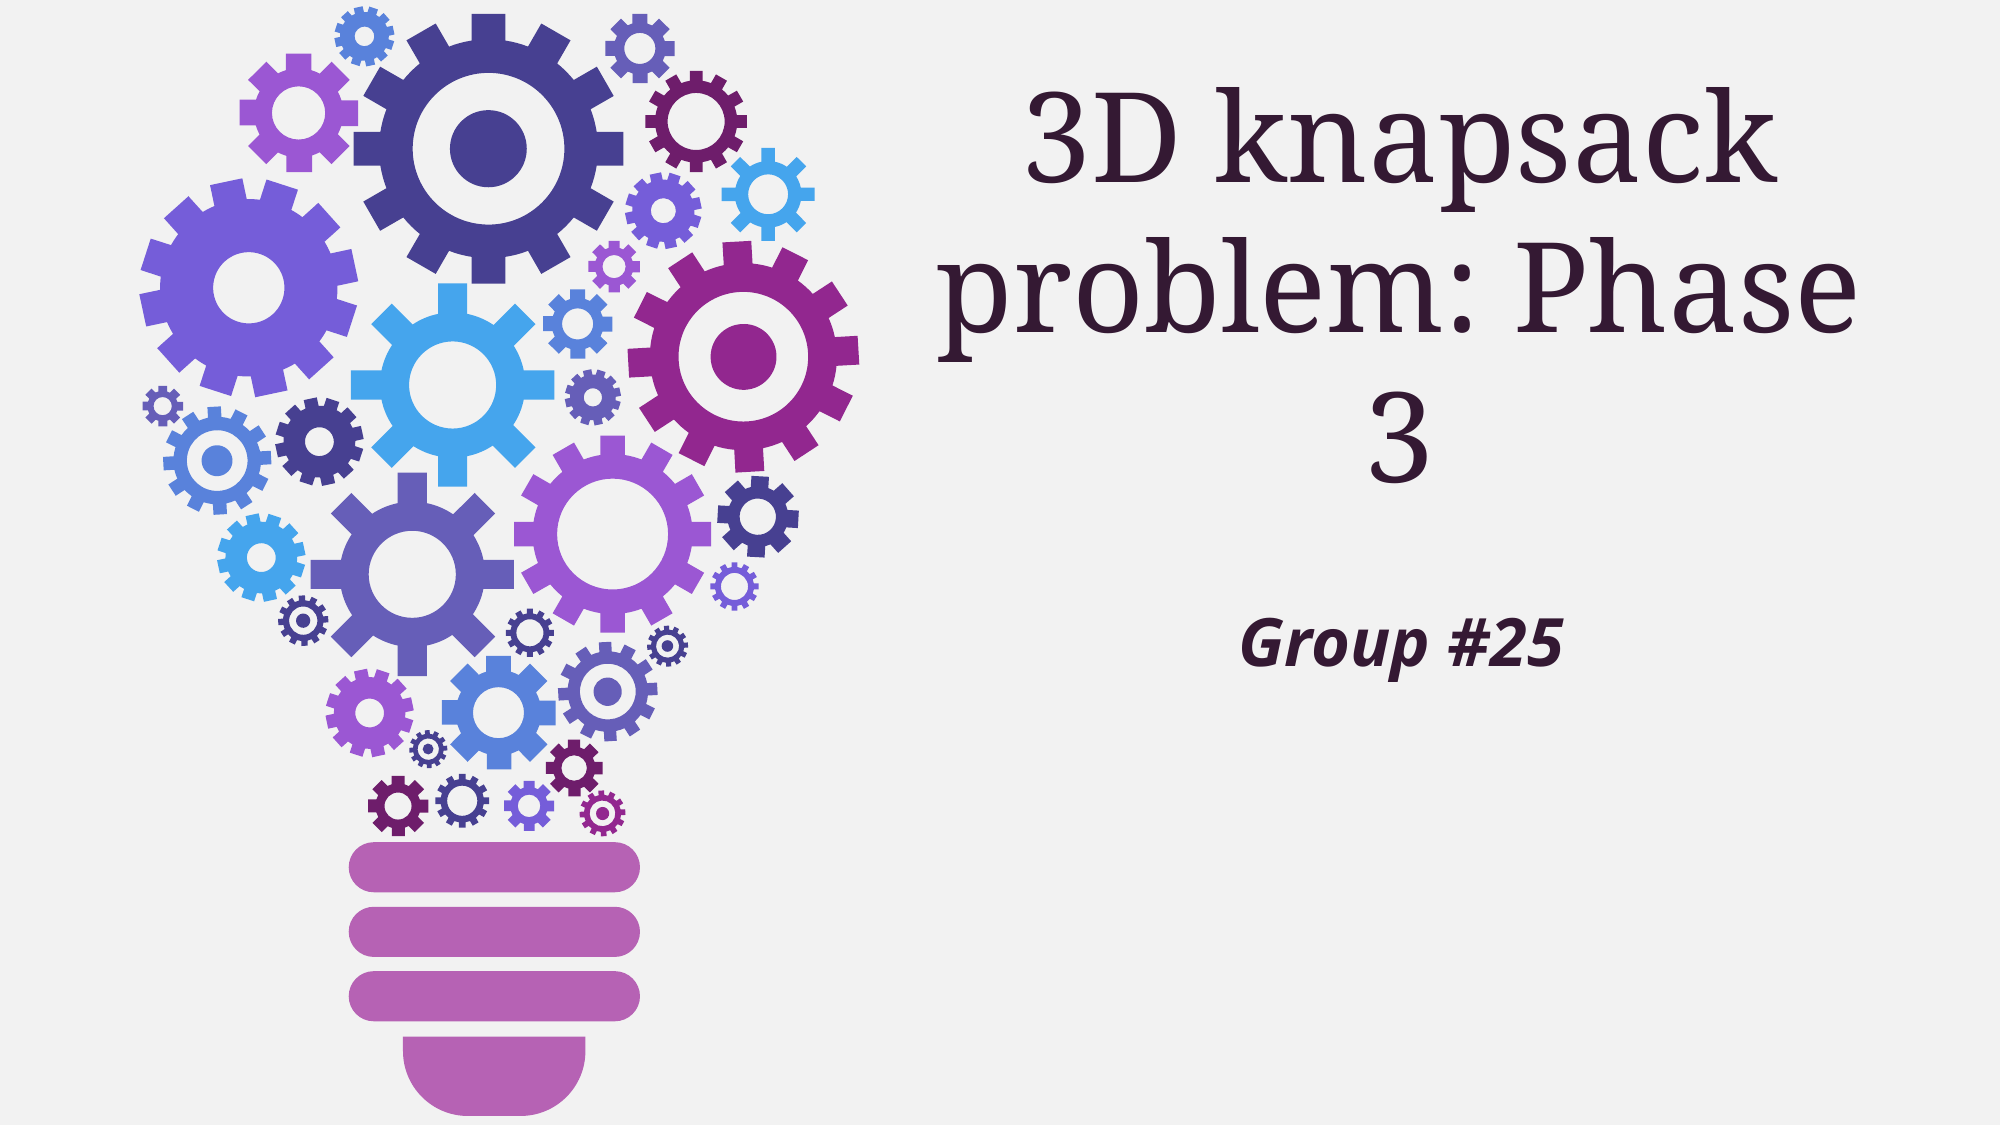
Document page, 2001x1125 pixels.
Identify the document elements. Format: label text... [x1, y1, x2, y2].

text_box 3D knapsack problem: Phase 3 [891, 50, 1908, 515]
text_box Group #25 [891, 591, 1911, 687]
